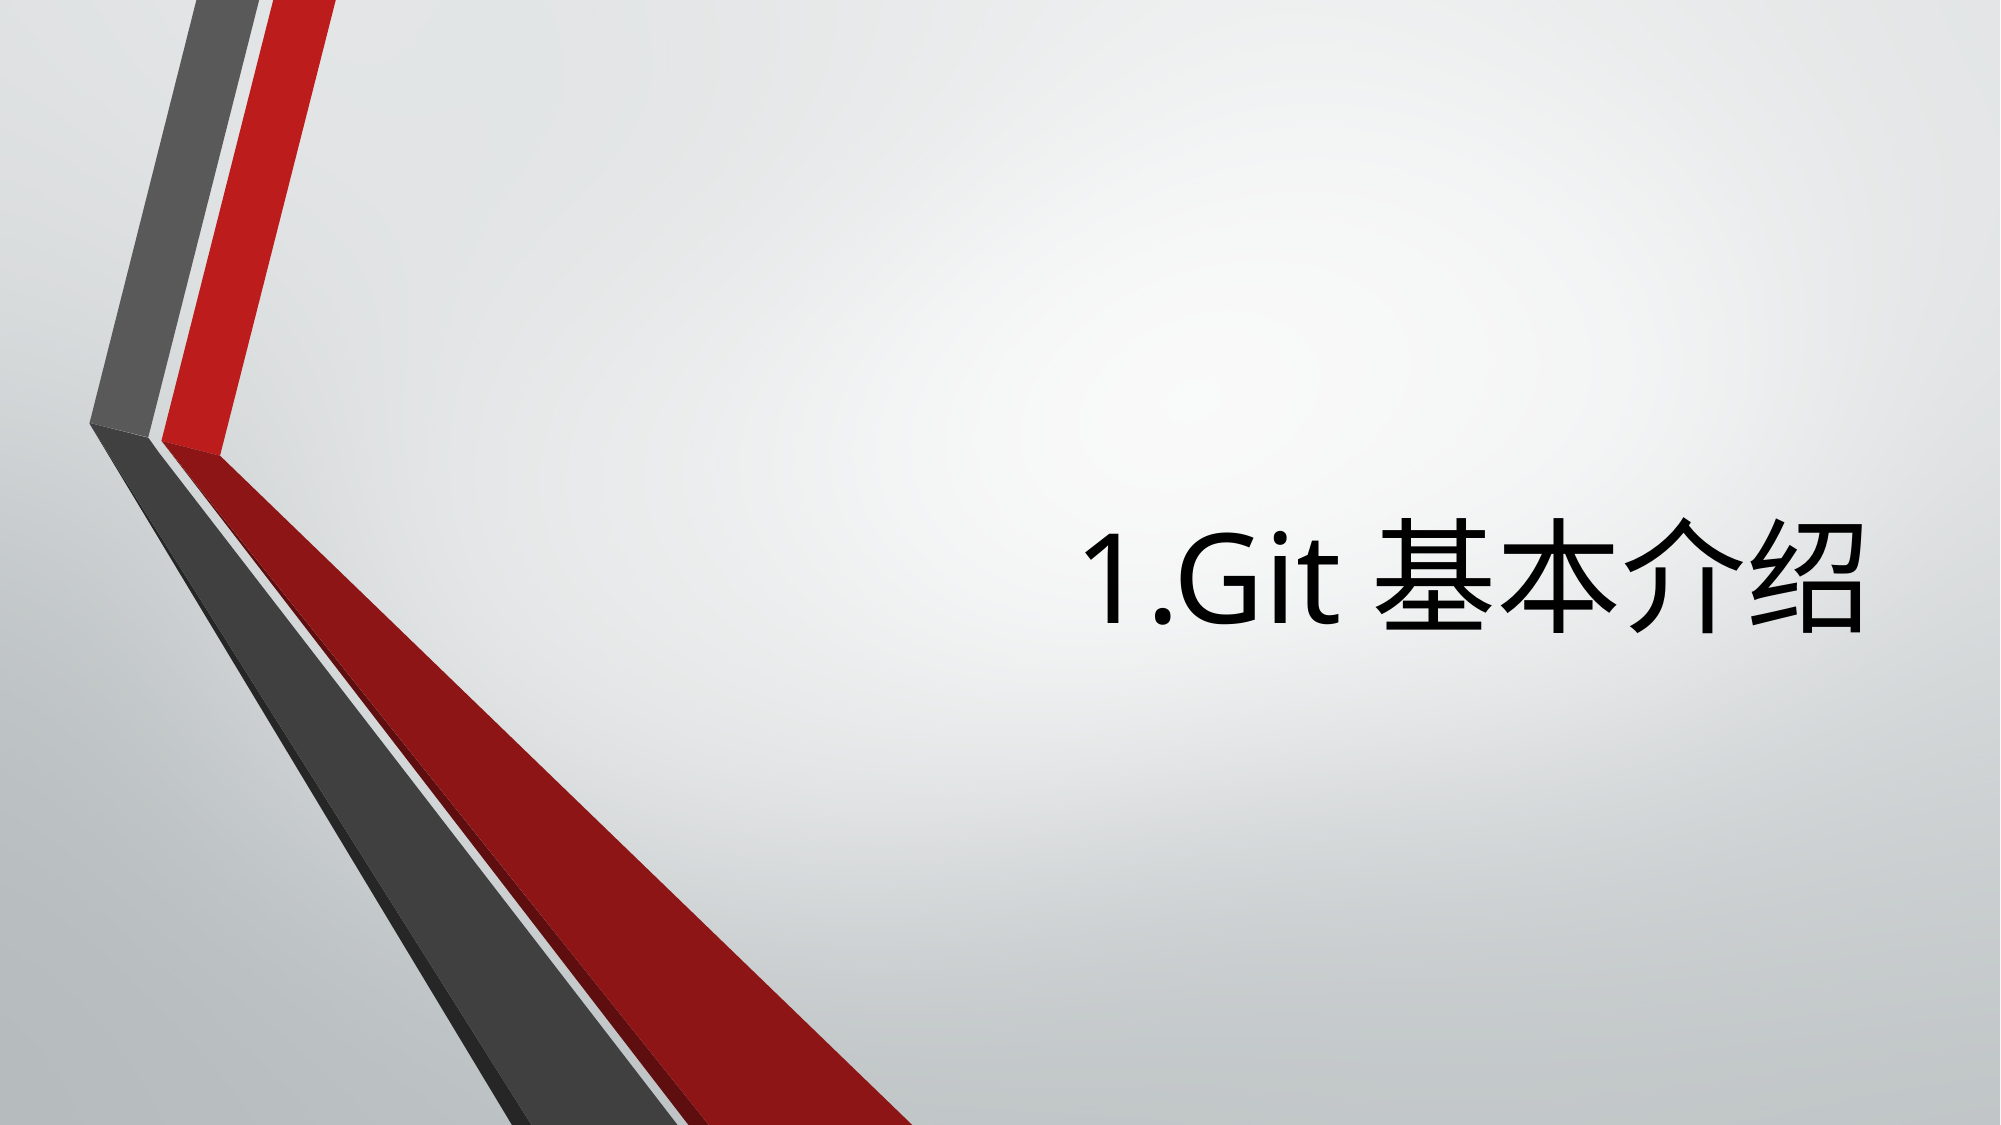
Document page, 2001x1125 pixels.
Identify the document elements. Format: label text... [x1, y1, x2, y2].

title 1.Git基本介绍 [480, 226, 1887, 656]
